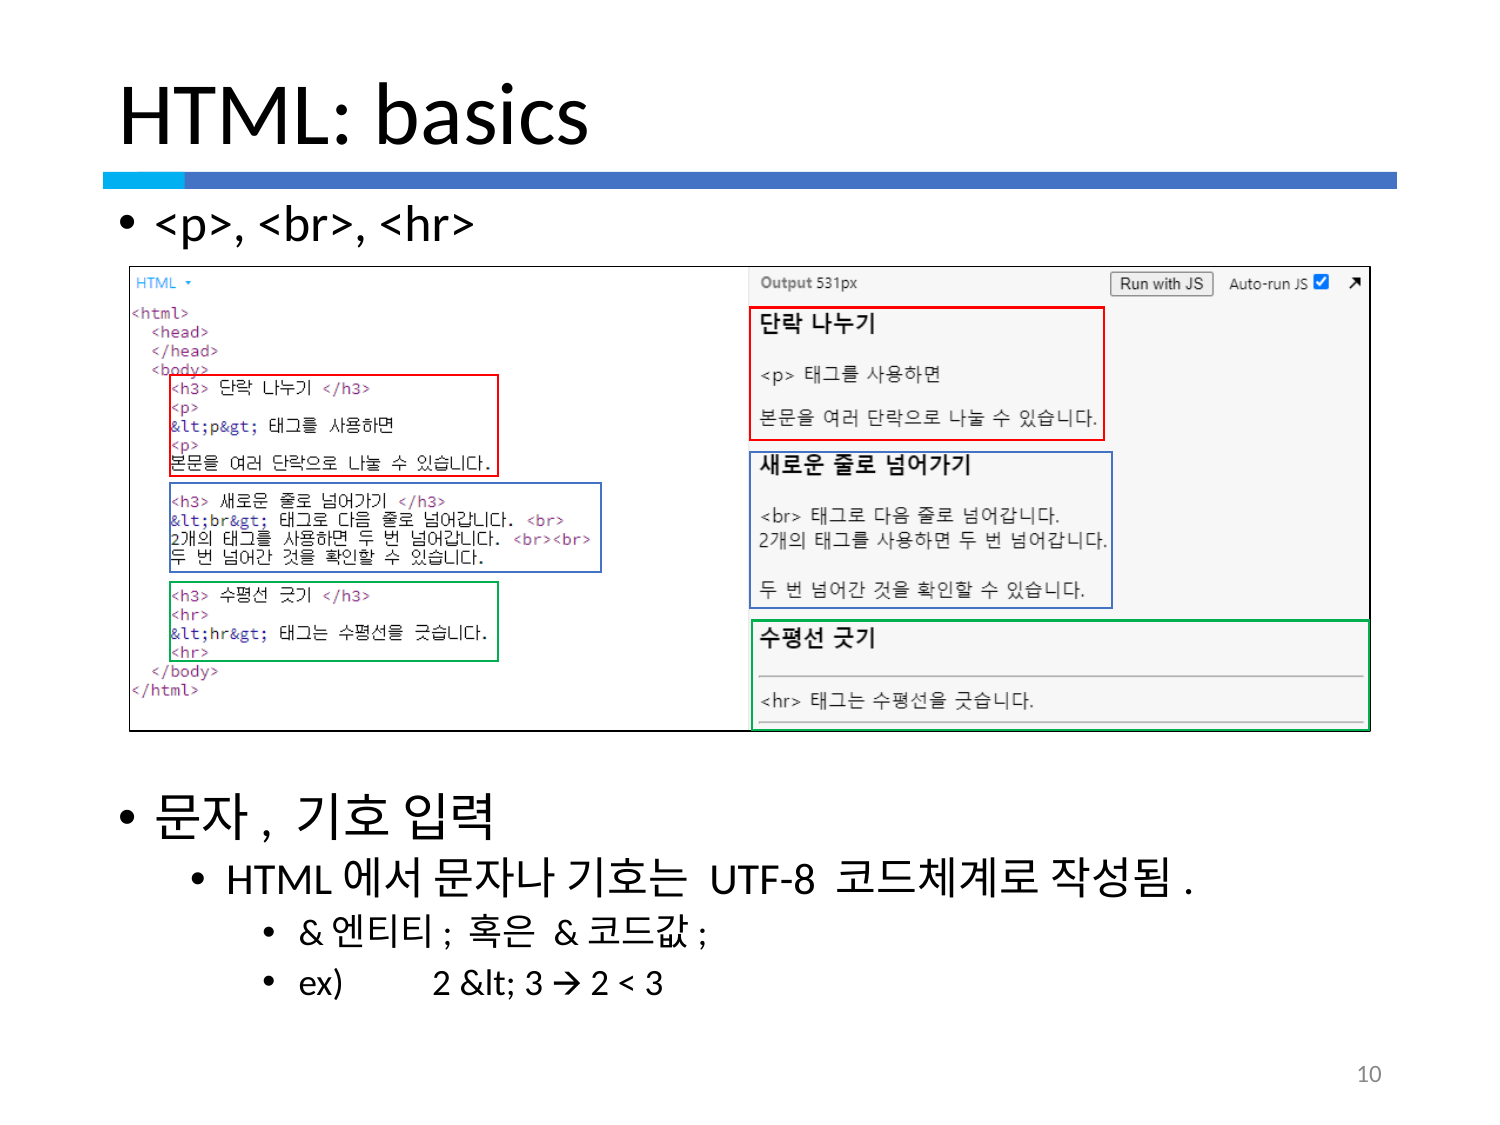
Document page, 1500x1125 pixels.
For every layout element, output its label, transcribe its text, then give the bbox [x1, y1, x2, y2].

title HTML: basics [103, 59, 1397, 172]
slide_number 10 [1059, 1042, 1397, 1103]
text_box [130, 267, 1370, 731]
list <p>, <br>, <hr> 문자, 기호 입력 HTML에서 문자나 기호는 UTF-8 코드체계로 작성됨. &엔티티; 혹은 &코드값; ex) 2 &lt; 3 🡪 2 < 3 [103, 188, 1397, 1014]
